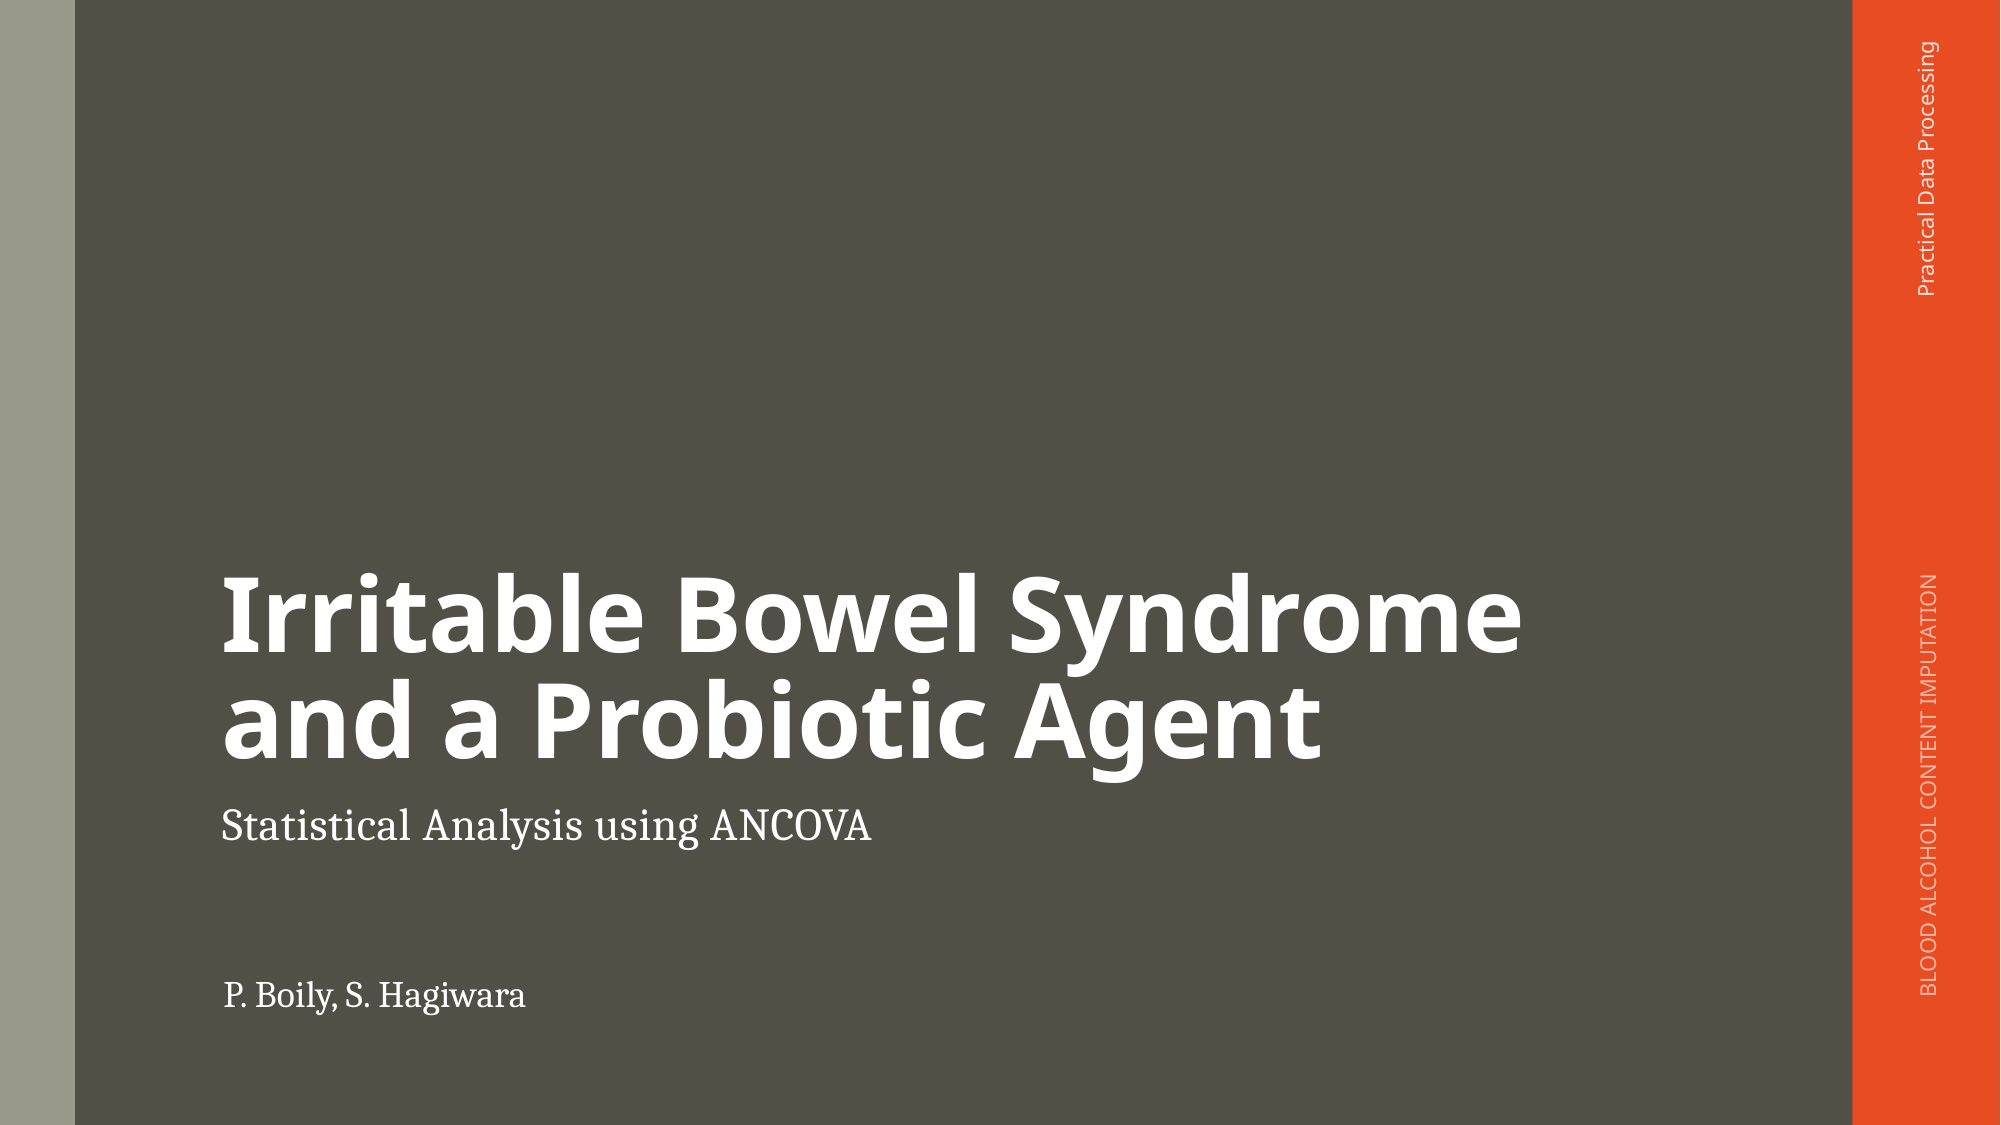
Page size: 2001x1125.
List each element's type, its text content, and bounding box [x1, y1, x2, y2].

footer Practical Data Processing [1896, 25, 1957, 467]
title Irritable Bowel Syndrome and a Probiotic Agent [206, 212, 1752, 787]
list P. Boily, S. Hagiwara [208, 965, 773, 1013]
subtitle Statistical Analysis using ANCOVA [206, 787, 1752, 966]
